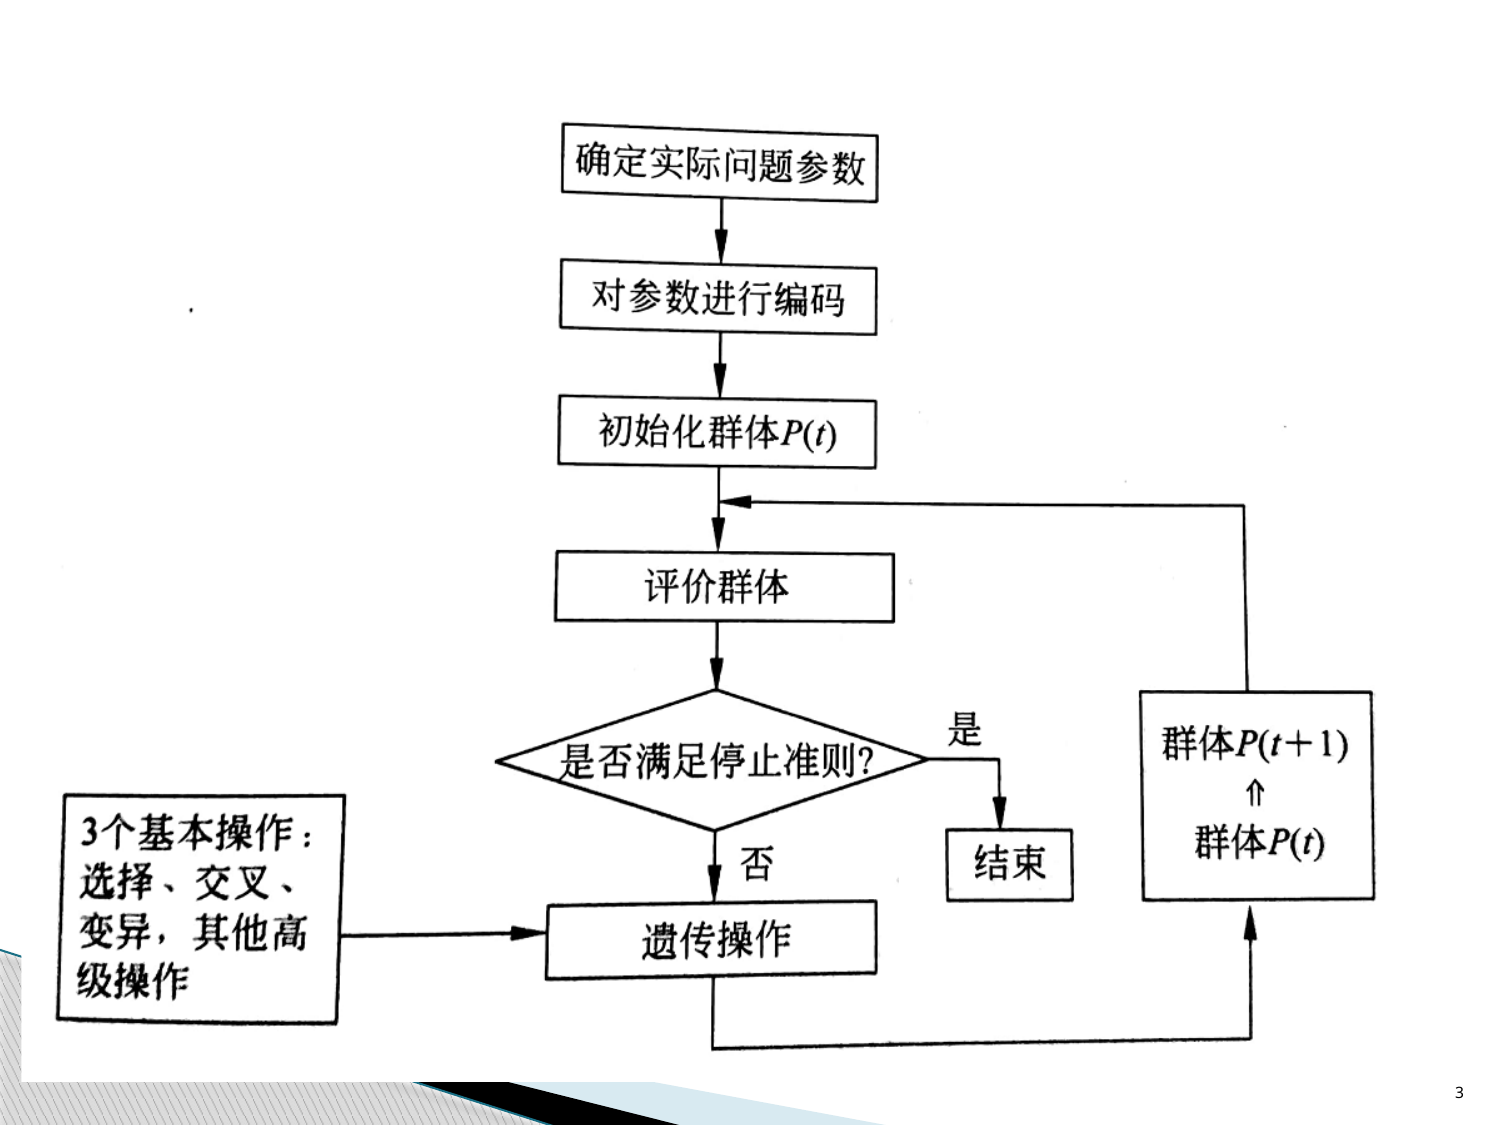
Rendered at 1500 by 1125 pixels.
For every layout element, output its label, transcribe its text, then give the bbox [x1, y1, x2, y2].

slide_number 3 [1418, 1051, 1479, 1112]
picture [21, 98, 1428, 1082]
